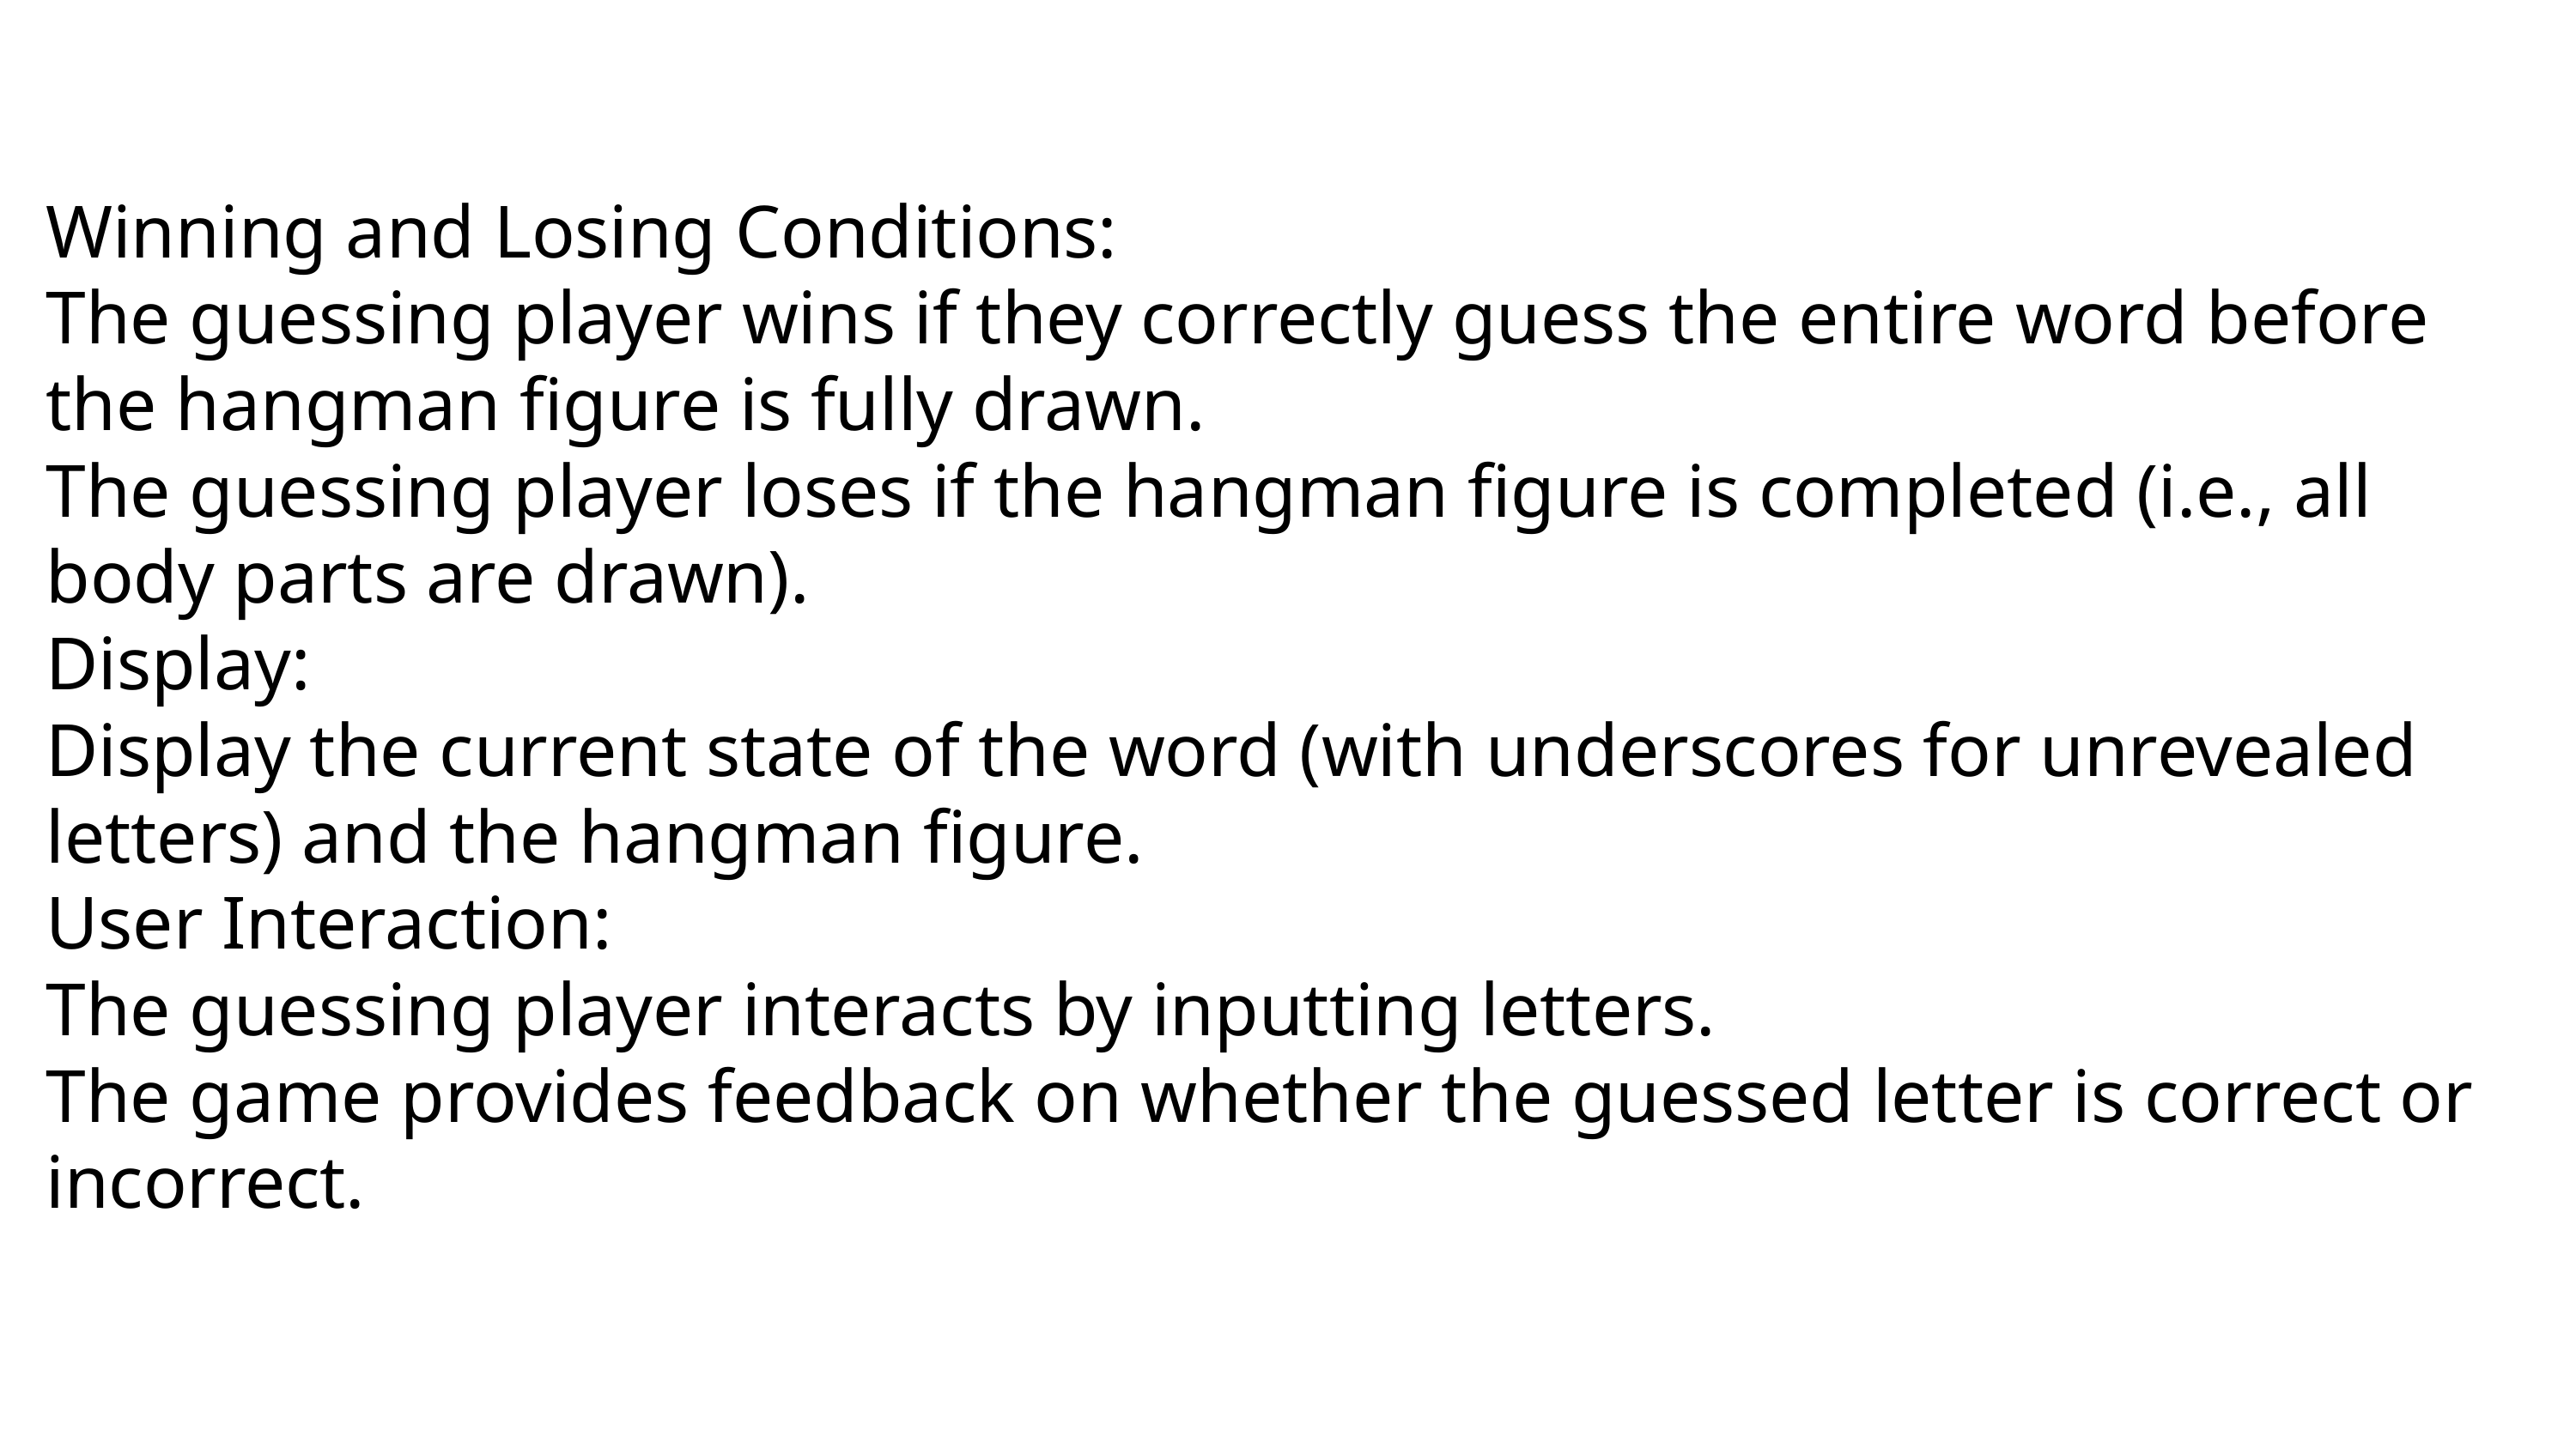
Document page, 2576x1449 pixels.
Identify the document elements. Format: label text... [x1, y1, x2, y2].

text_box Winning and Losing Conditions: The guessing player wins if they correctly guess the entire word before the hangman figure is fully drawn. The guessing player loses if the hangman figure is completed (i.e., all body parts are drawn). Display: Display the current state of the word (with underscores for unrevealed letters) and the hangman figure. User Interaction: The guessing player interacts by inputting letters. The game provides feedback on whether the guessed letter is correct or incorrect. [46, 185, 2537, 1223]
